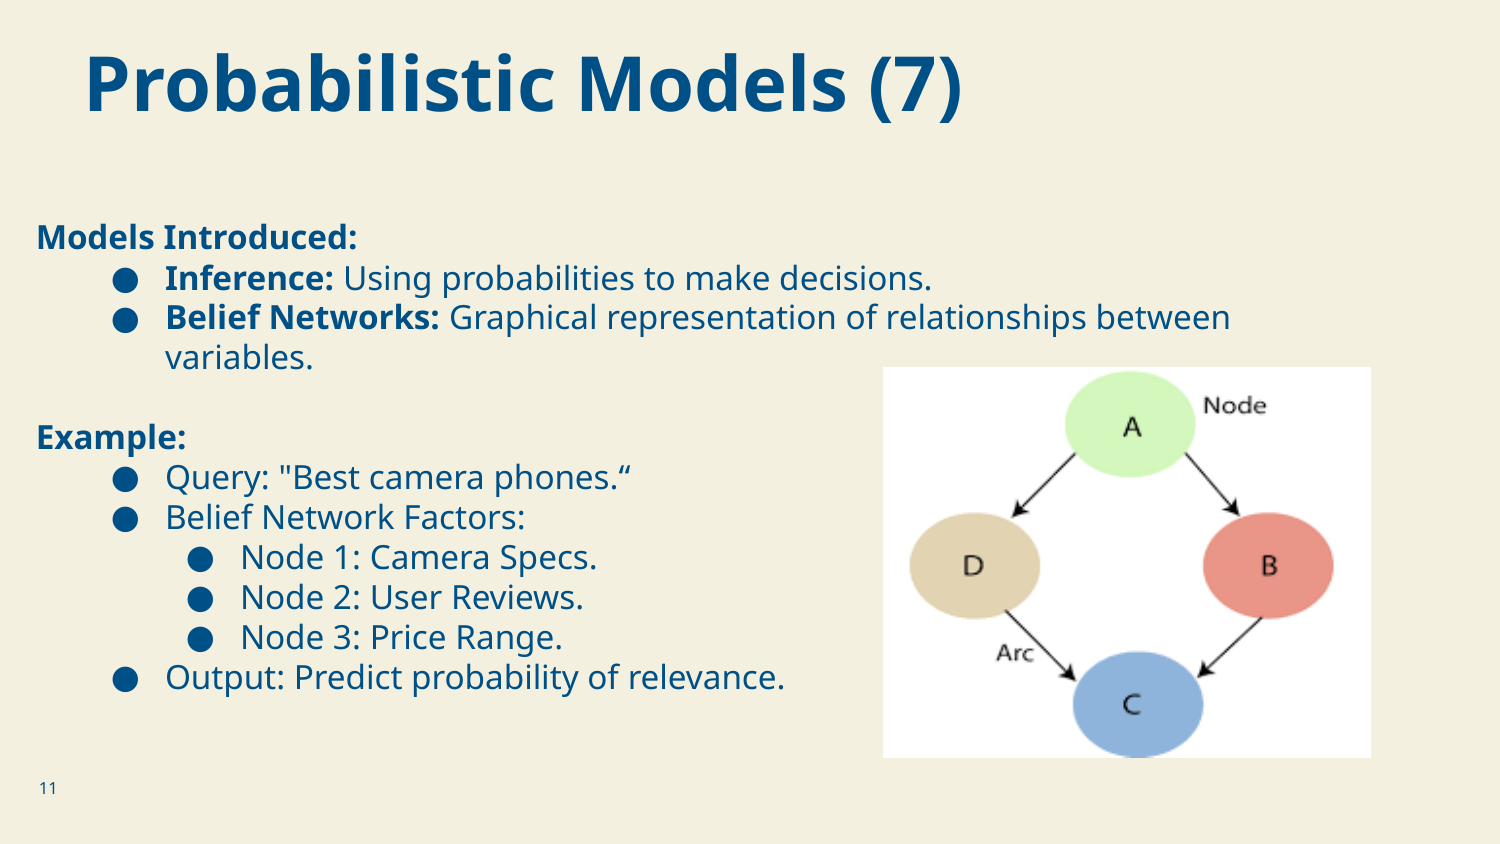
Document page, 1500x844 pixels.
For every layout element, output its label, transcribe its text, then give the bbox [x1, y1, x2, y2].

slide_number 11 [24, 757, 114, 822]
picture [883, 367, 1371, 758]
subtitle Models Introduced: Inference: Using probabilities to make decisions. Belief Networks: Graphical representation of relationships between variables. Example: Query: "Best camera phones.“ Belief Network Factors: Node 1: Camera Specs. Node 2: User Reviews. Node 3: Price Range. Output: Predict probability of relevance. [0, 196, 1309, 716]
title Probabilistic Models (7) [69, 40, 1264, 122]
